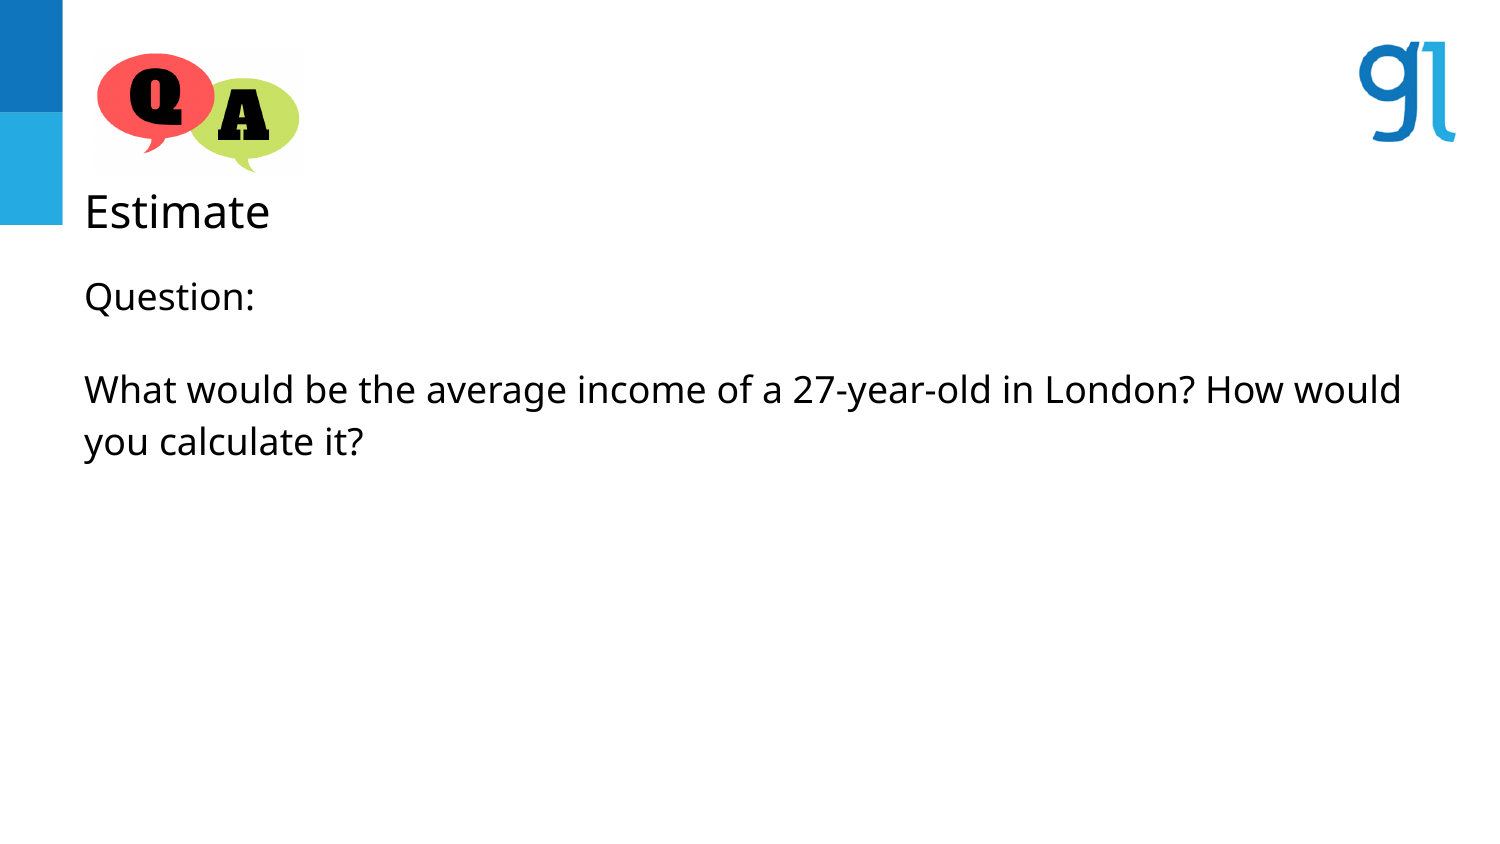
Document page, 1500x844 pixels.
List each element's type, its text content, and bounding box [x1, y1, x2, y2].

picture [1331, 17, 1482, 167]
picture [91, 48, 307, 159]
list Question: What would be the average income of a 27-year-old in London? How would you calculate it? [69, 257, 1446, 741]
subtitle Estimate [69, 159, 946, 225]
